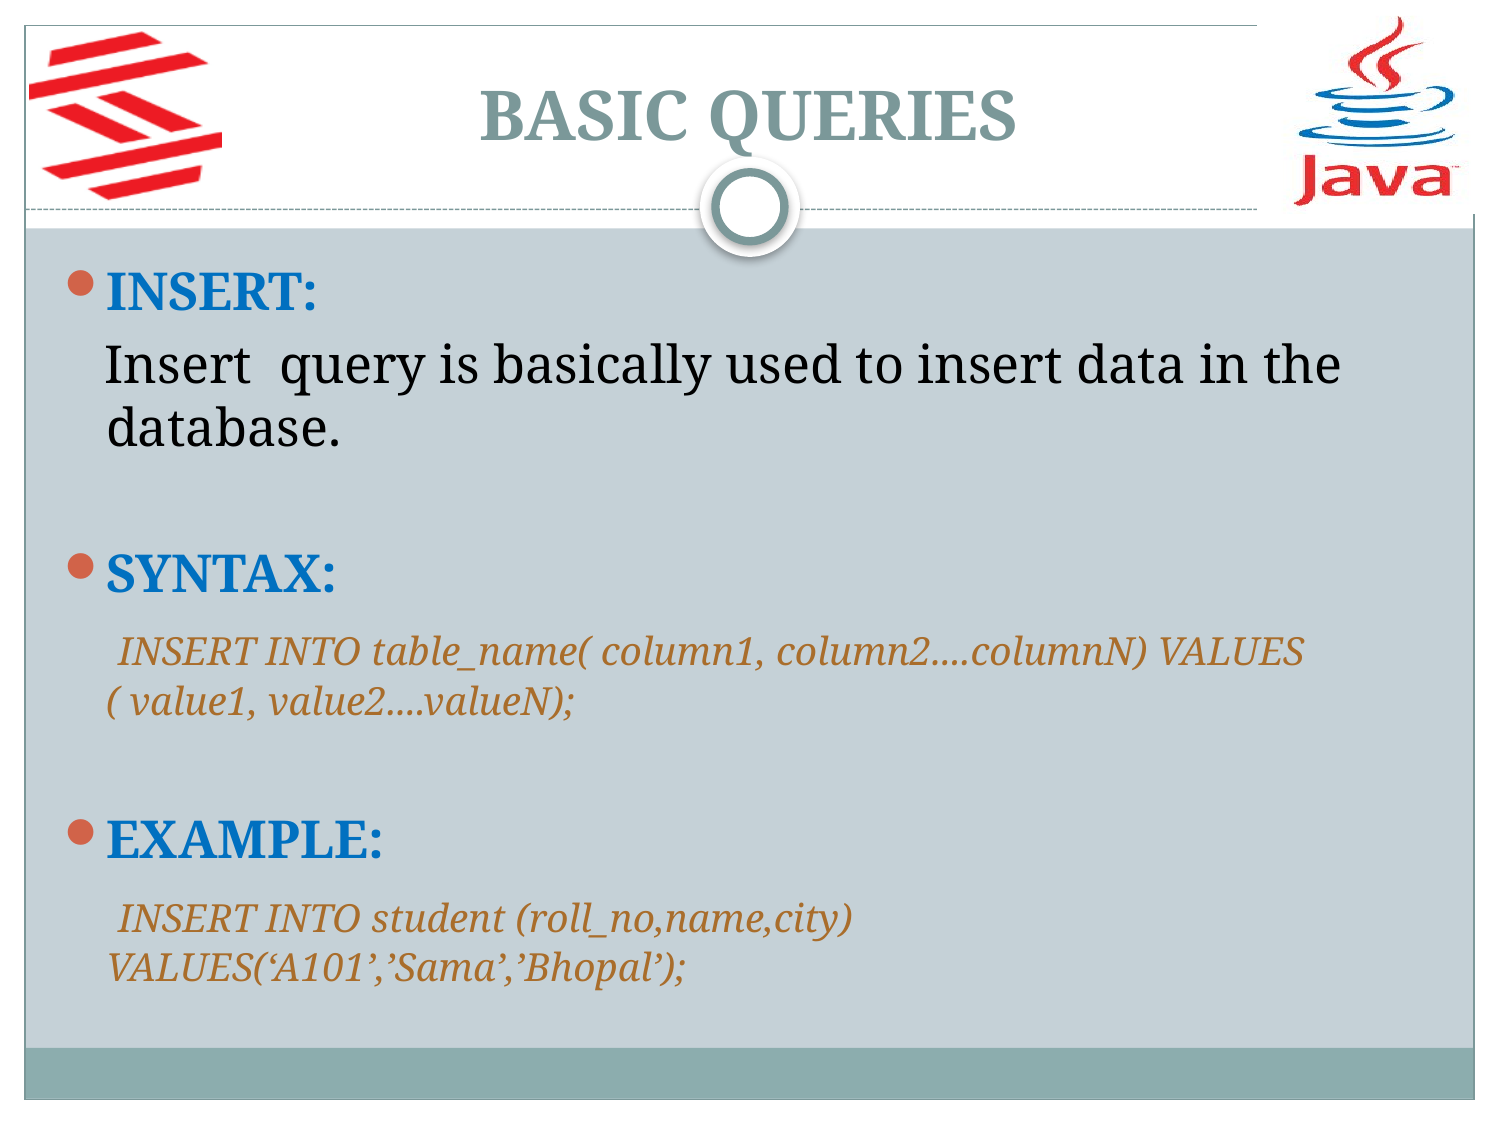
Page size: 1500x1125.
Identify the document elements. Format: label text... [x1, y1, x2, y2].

title BASIC QUERIES [227, 37, 1250, 162]
picture [29, 30, 222, 209]
picture [1257, 6, 1486, 214]
list INSERT: Insert query is basically used to insert data in the database. SYNTAX: INSERT INTO table_name( column1, column2....columnN) VALUES ( value1, value2....valueN); EXAMPLE: INSERT INTO student (roll_no,name,city) VALUES(‘A101’,’Sama’,’Bhopal’); [49, 250, 1445, 1001]
